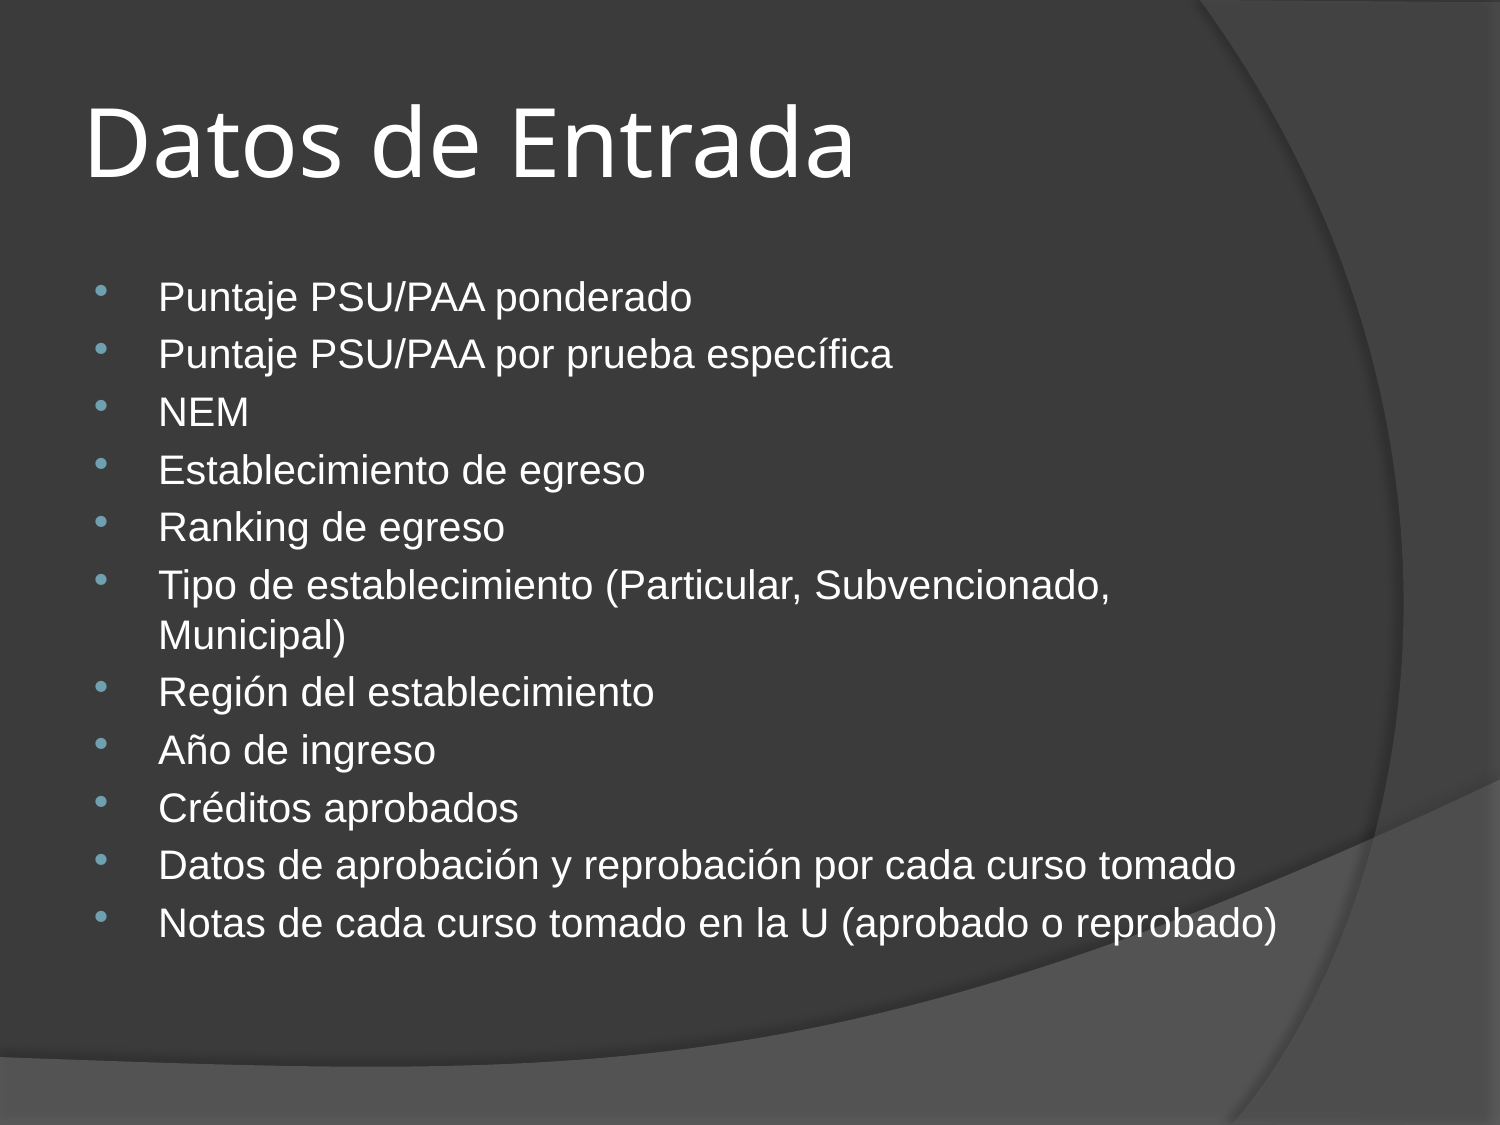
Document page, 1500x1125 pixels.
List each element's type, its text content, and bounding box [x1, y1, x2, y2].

list Puntaje PSU/PAA ponderado Puntaje PSU/PAA por prueba específica NEM Establecimiento de egreso Ranking de egreso Tipo de establecimiento (Particular, Subvencionado, Municipal) Región del establecimiento Año de ingreso Créditos aprobados Datos de aprobación y reprobación por cada curso tomado Notas de cada curso tomado en la U (aprobado o reprobado) [75, 262, 1300, 1005]
title Datos de Entrada [75, 45, 1300, 233]
